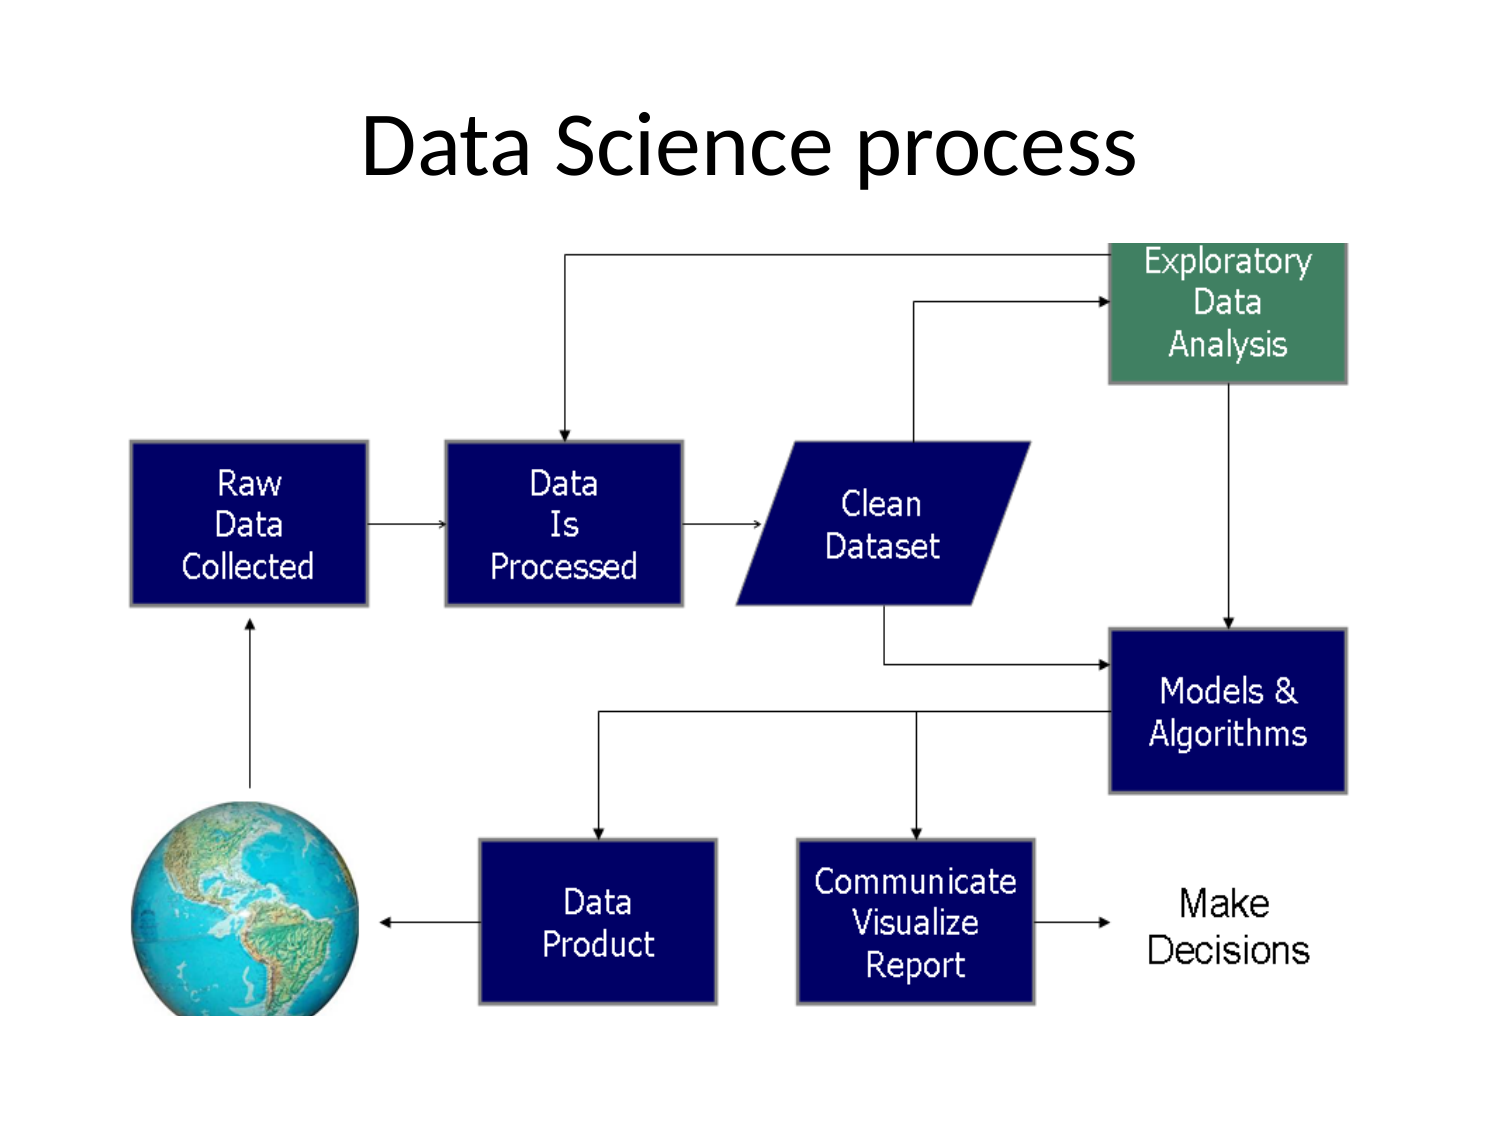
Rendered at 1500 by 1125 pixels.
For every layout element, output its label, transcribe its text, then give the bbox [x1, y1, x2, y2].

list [74, 242, 1426, 1016]
title Data Science process [75, 45, 1425, 233]
